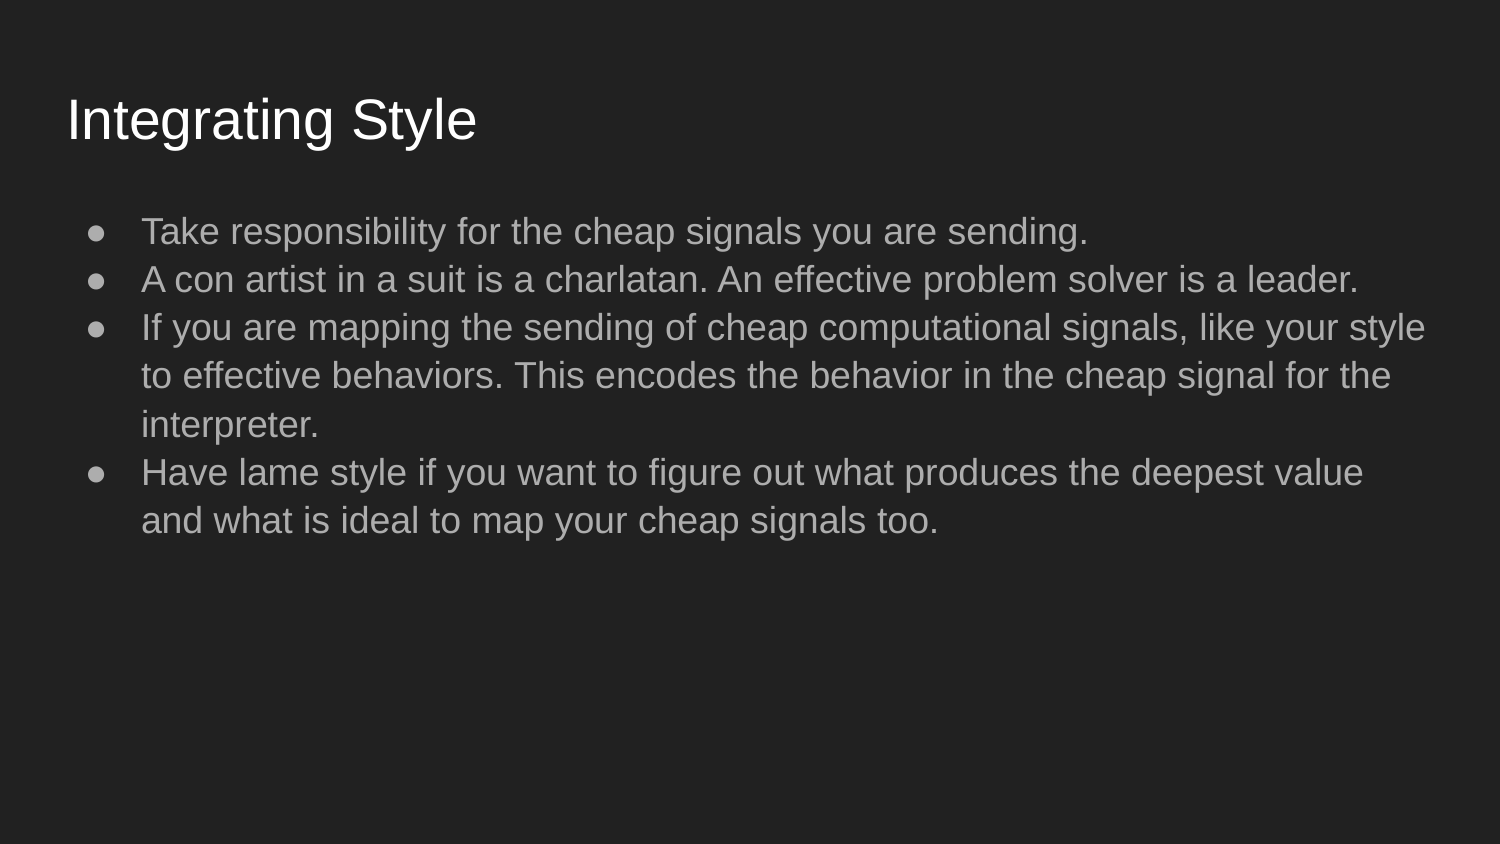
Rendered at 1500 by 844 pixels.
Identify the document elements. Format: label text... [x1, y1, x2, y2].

title Integrating Style [51, 72, 1449, 167]
list Take responsibility for the cheap signals you are sending. A con artist in a suit is a charlatan. An effective problem solver is a leader. If you are mapping the sending of cheap computational signals, like your style to effective behaviors. This encodes the behavior in the cheap signal for the interpreter. Have lame style if you want to figure out what produces the deepest value and what is ideal to map your cheap signals too. [51, 189, 1449, 750]
